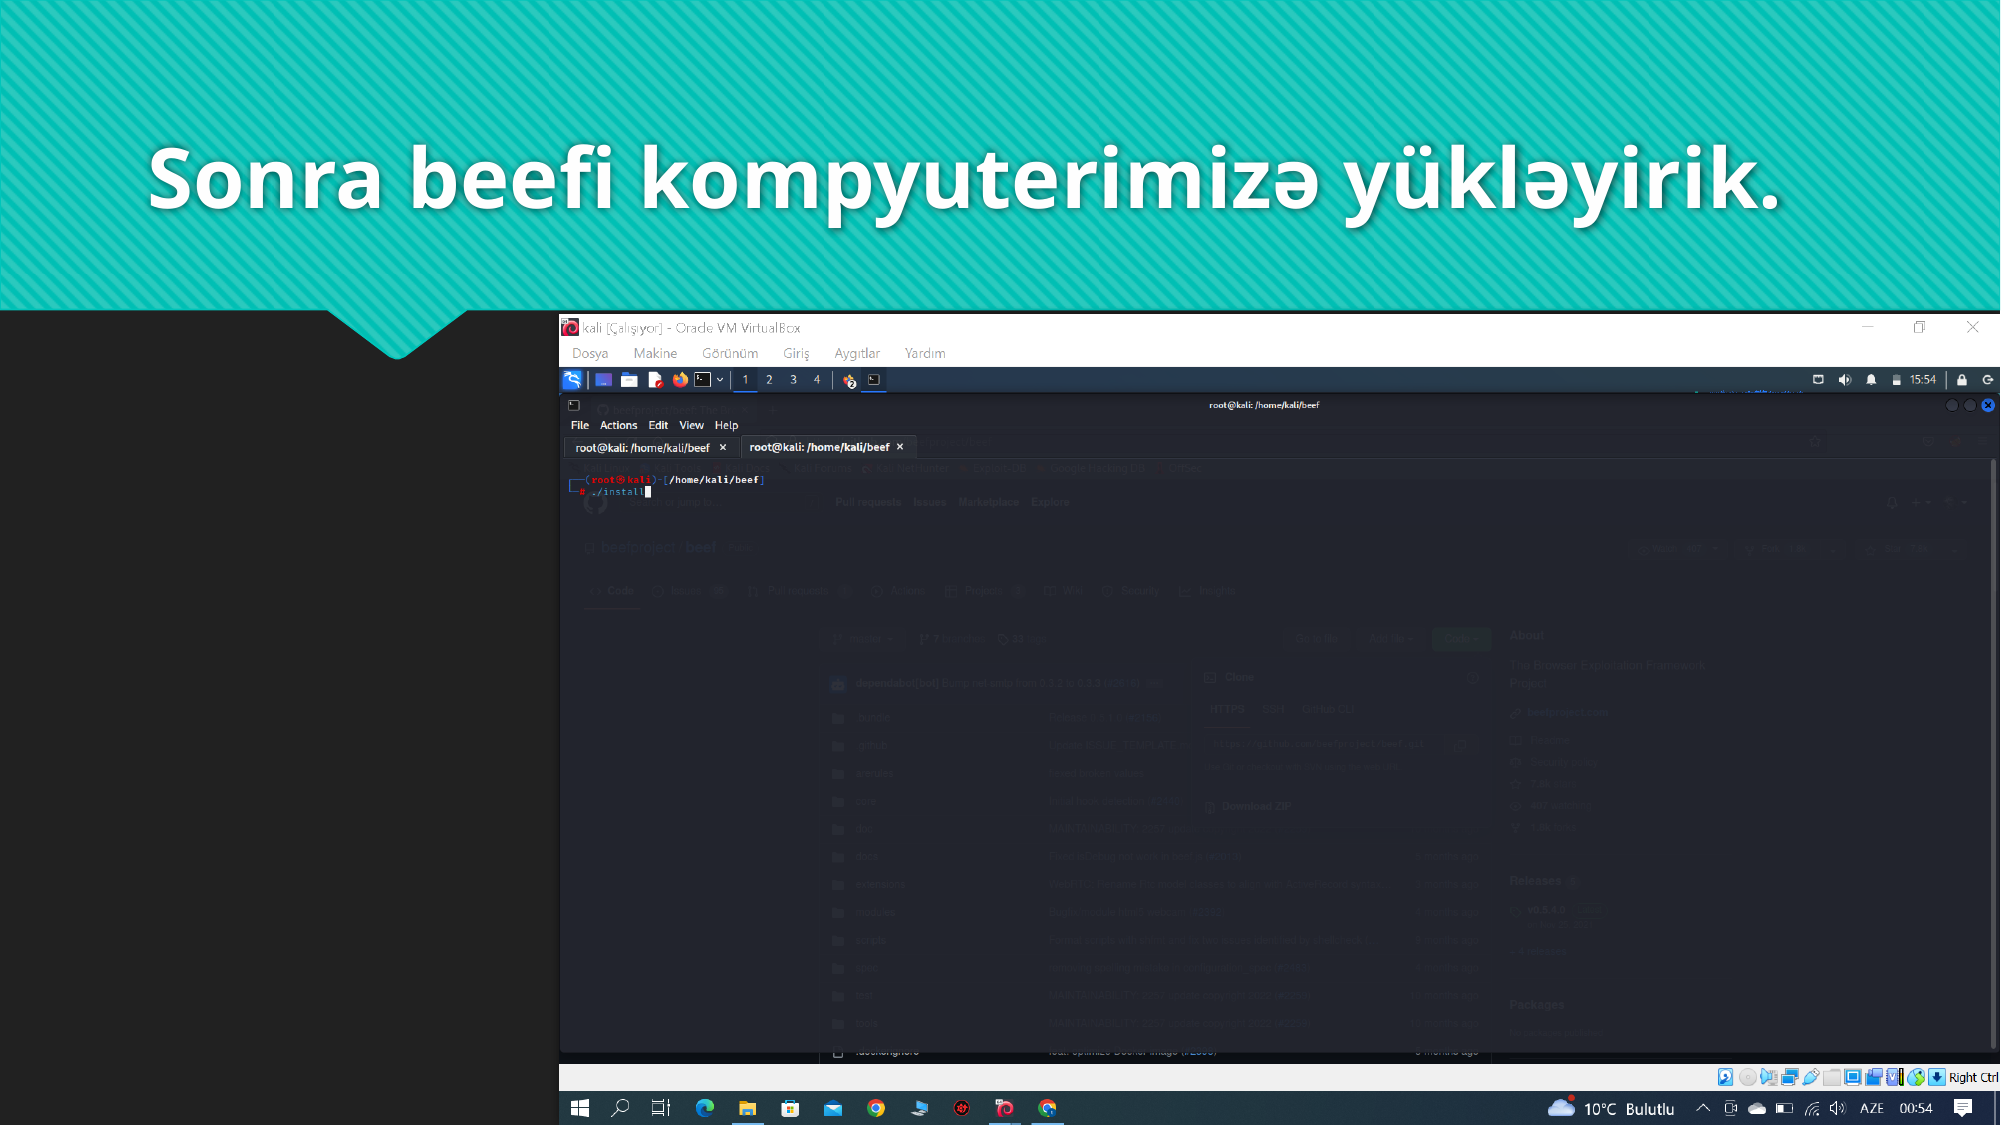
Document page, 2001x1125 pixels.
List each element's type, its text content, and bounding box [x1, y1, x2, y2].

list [559, 314, 2000, 1125]
title Sonra beefi kompyuterimizə yükləyirik. [132, 73, 1868, 233]
